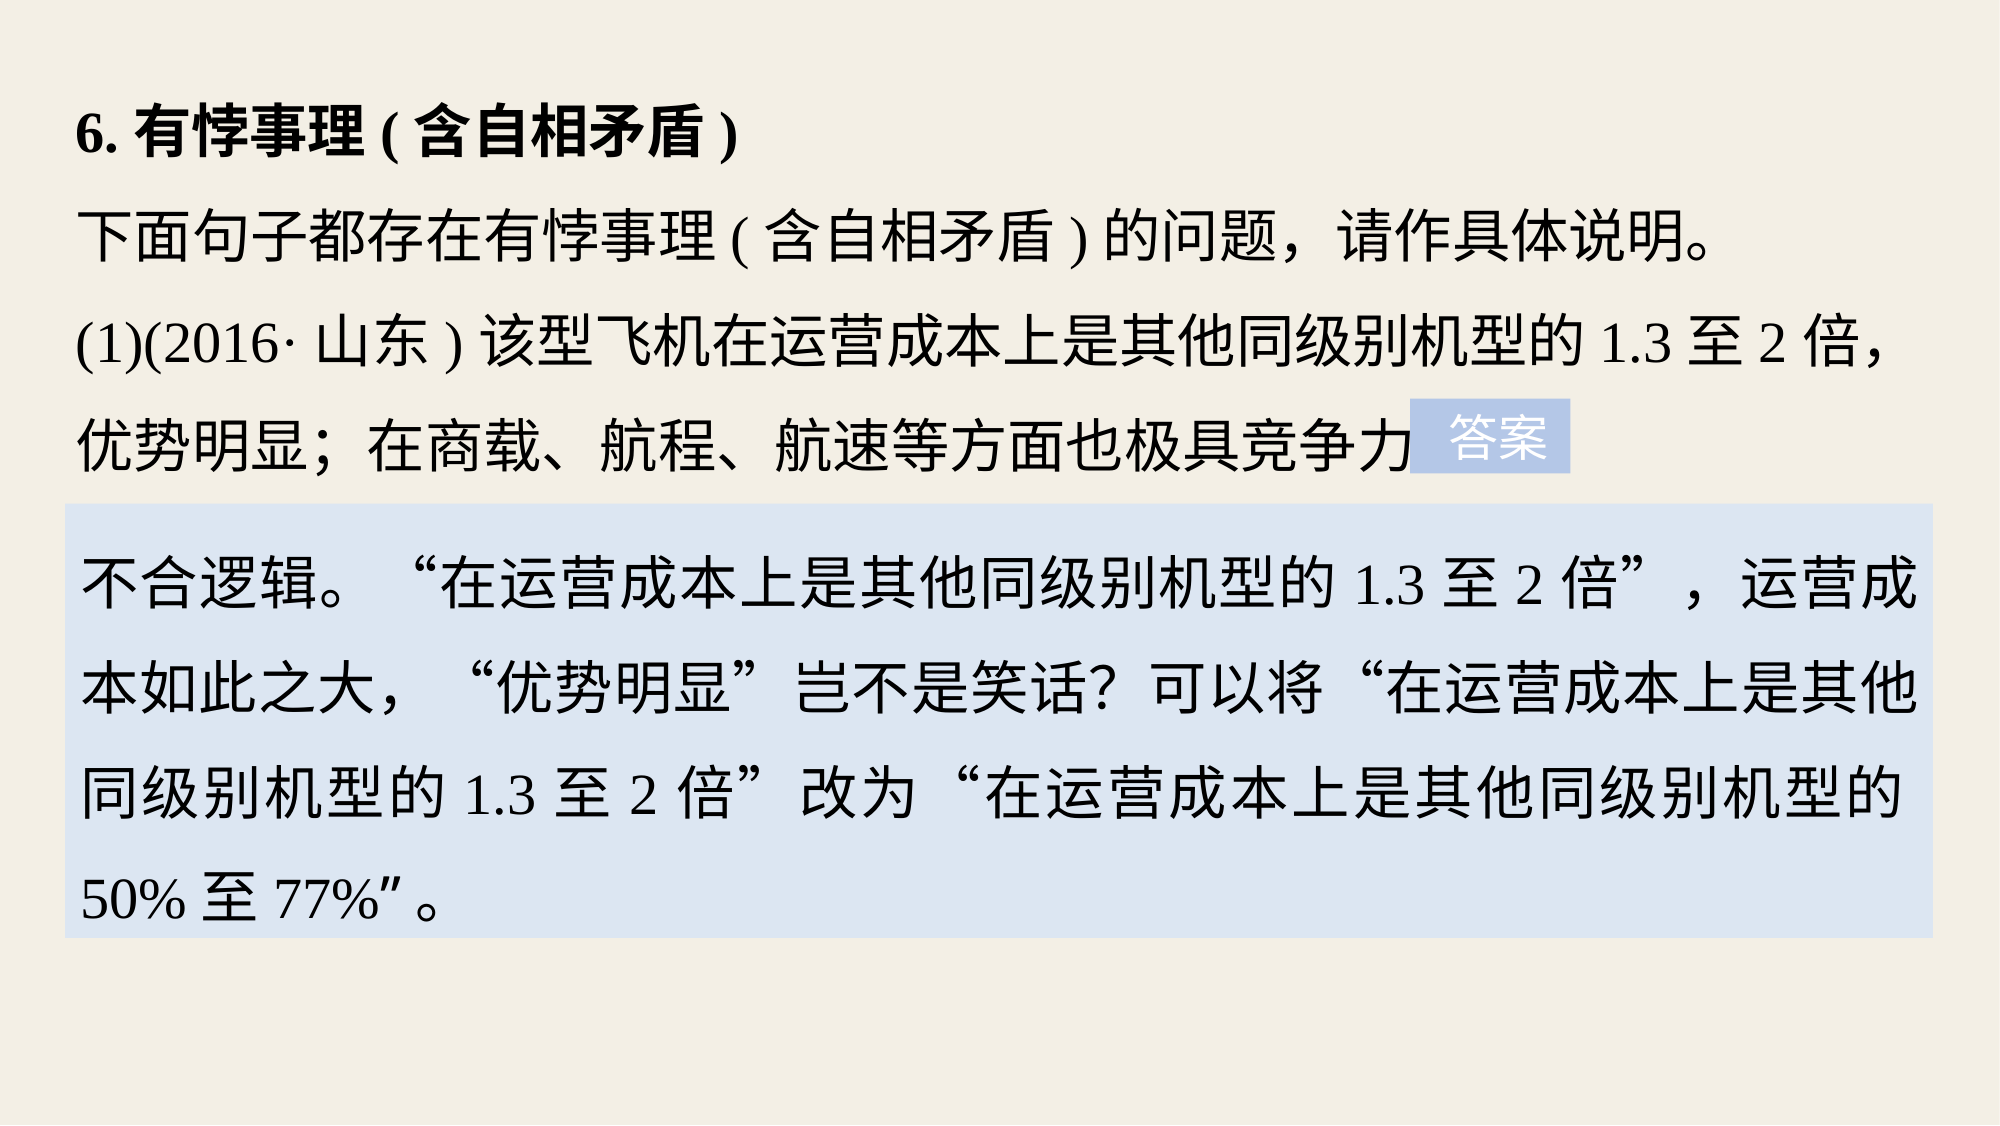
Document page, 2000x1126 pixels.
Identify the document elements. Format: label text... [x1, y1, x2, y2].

text_box 不合逻辑。“在运营成本上是其他同级别机型的1.3至2倍”，运营成本如此之大，“优势明显”岂不是笑话？可以将“在运营成本上是其他同级别机型的1.3至2倍”改为“在运营成本上是其他同级别机型的50%至77%”。 [65, 503, 1933, 938]
text_box 答案 [1410, 398, 1571, 474]
text_box 6.有悖事理(含自相矛盾) 下面句子都存在有悖事理(含自相矛盾)的问题，请作具体说明。 (1)(2016·山东)该型飞机在运营成本上是其他同级别机型的1.3至2倍，优势明显；在商载、航程、航速等方面也极具竞争力。 [55, 49, 1939, 489]
